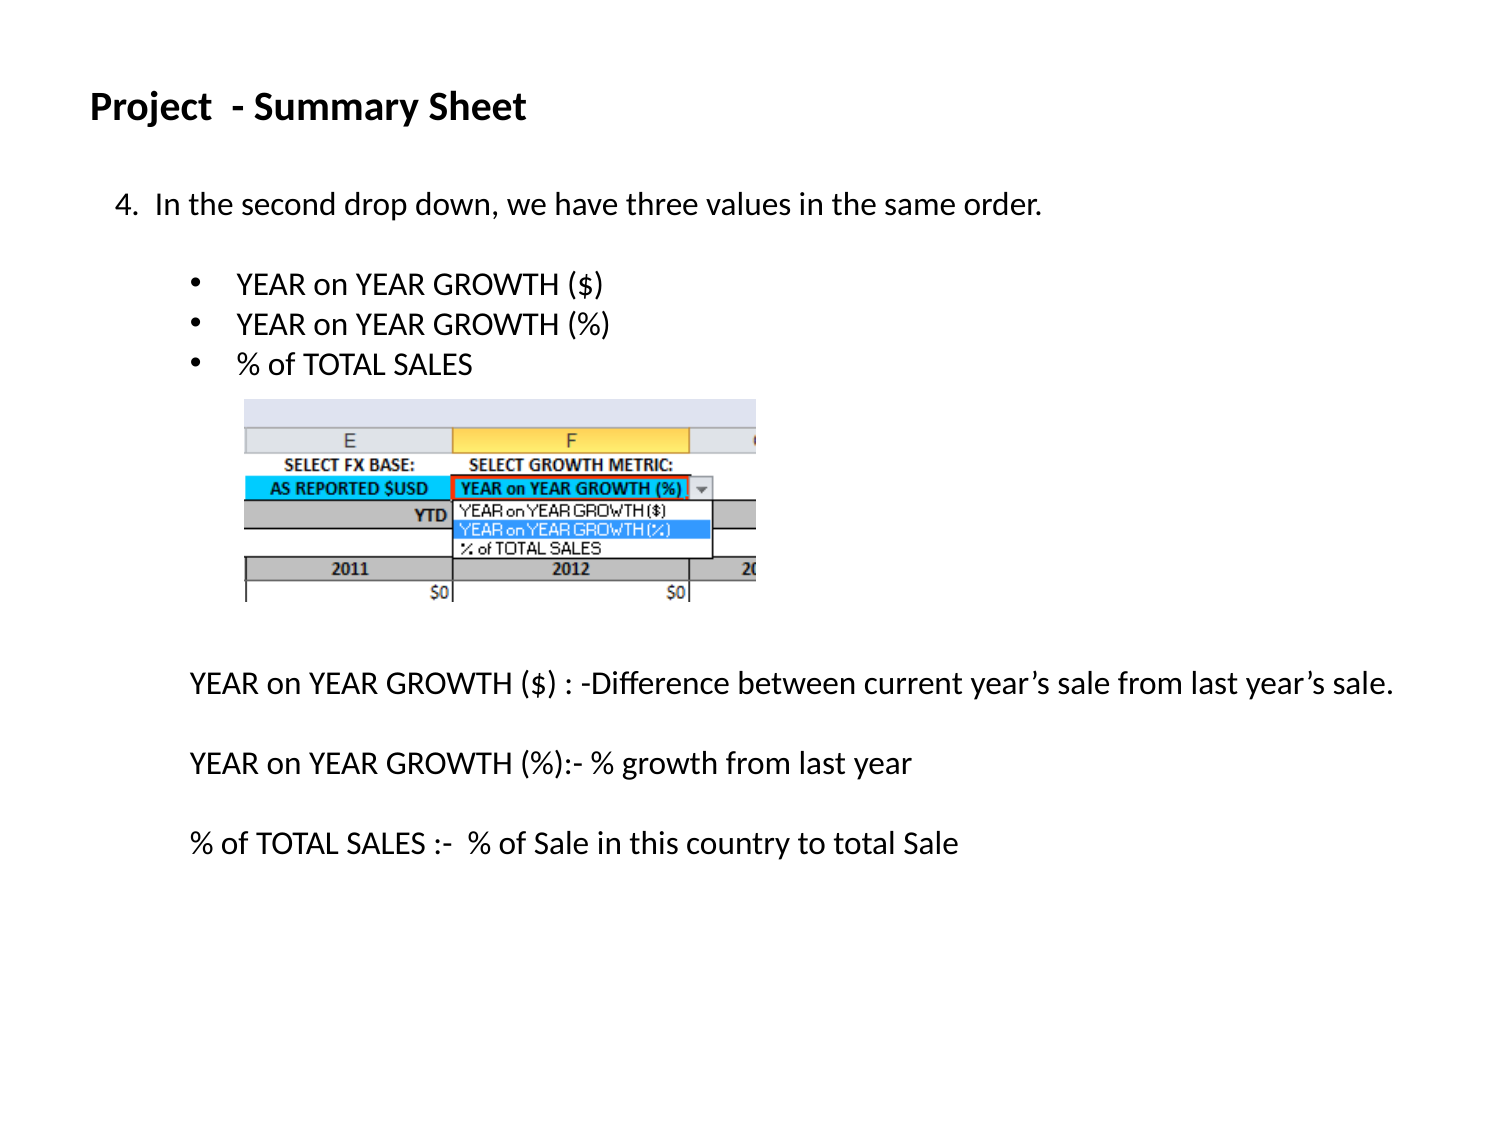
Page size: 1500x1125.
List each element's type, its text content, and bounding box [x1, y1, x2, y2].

text_box 4. In the second drop down, we have three values in the same order. YEAR on YEAR GROWTH ($) YEAR on YEAR GROWTH (%) % of TOTAL SALES YEAR on YEAR GROWTH ($) : -Difference between current year’s sale from last year’s sale. YEAR on YEAR GROWTH (%):- % growth from last year % of TOTAL SALES :- % of Sale in this country to total Sale [99, 174, 1475, 1028]
title Project - Summary Sheet [75, 45, 1425, 163]
picture [244, 399, 756, 602]
